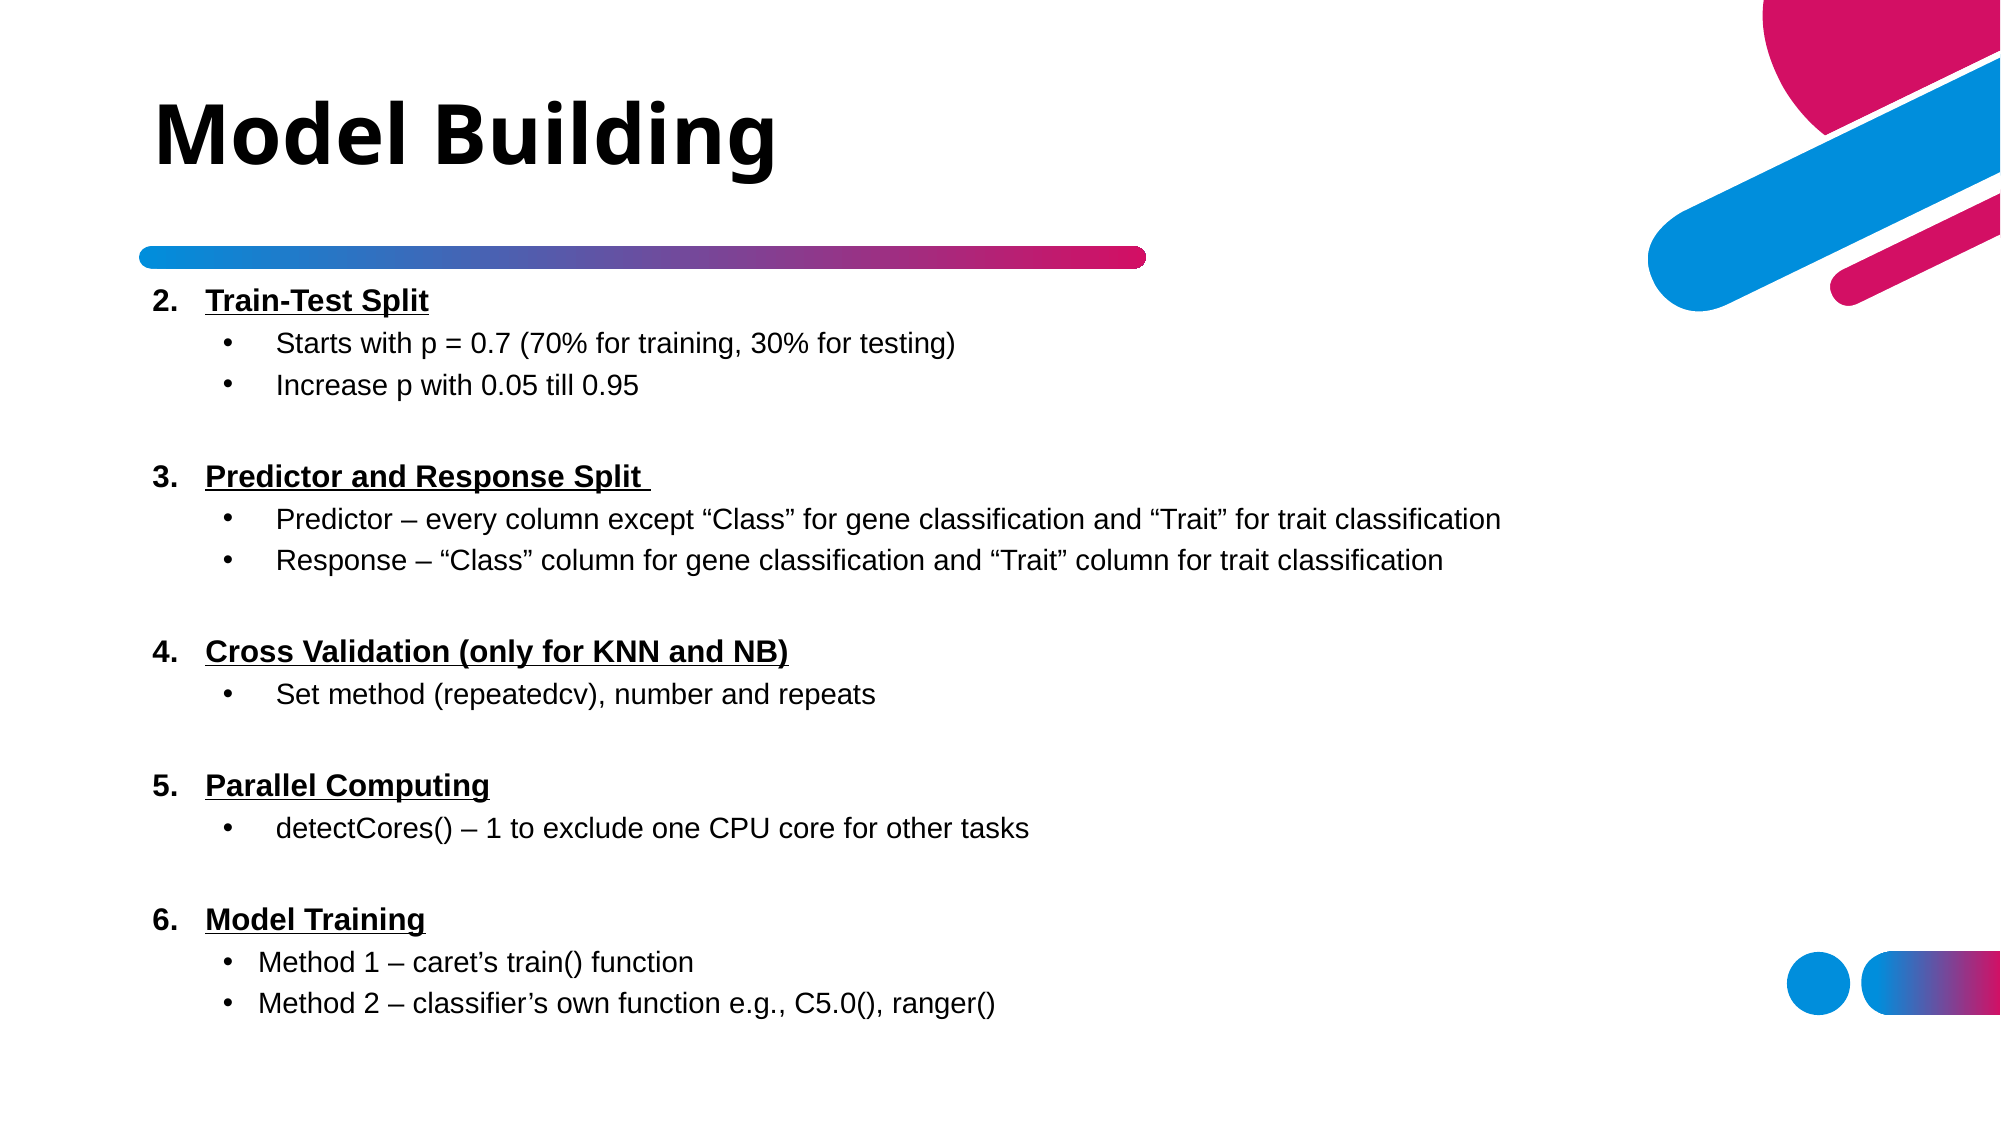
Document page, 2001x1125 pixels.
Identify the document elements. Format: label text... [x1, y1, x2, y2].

list Train-Test Split Starts with p = 0.7 (70% for training, 30% for testing) Increase p with 0.05 till 0.95 Predictor and Response Split Predictor – every column except “Class” for gene classification and “Trait” for trait classification Response – “Class” column for gene classification and “Trait” column for trait classification Cross Validation (only for KNN and NB) Set method (repeatedcv), number and repeats Parallel Computing detectCores() – 1 to exclude one CPU core for other tasks Model Training Method 1 – caret’s train() function Method 2 – classifier’s own function e.g., C5.0(), ranger() [137, 277, 1863, 1032]
title Model Building [137, 59, 1623, 215]
